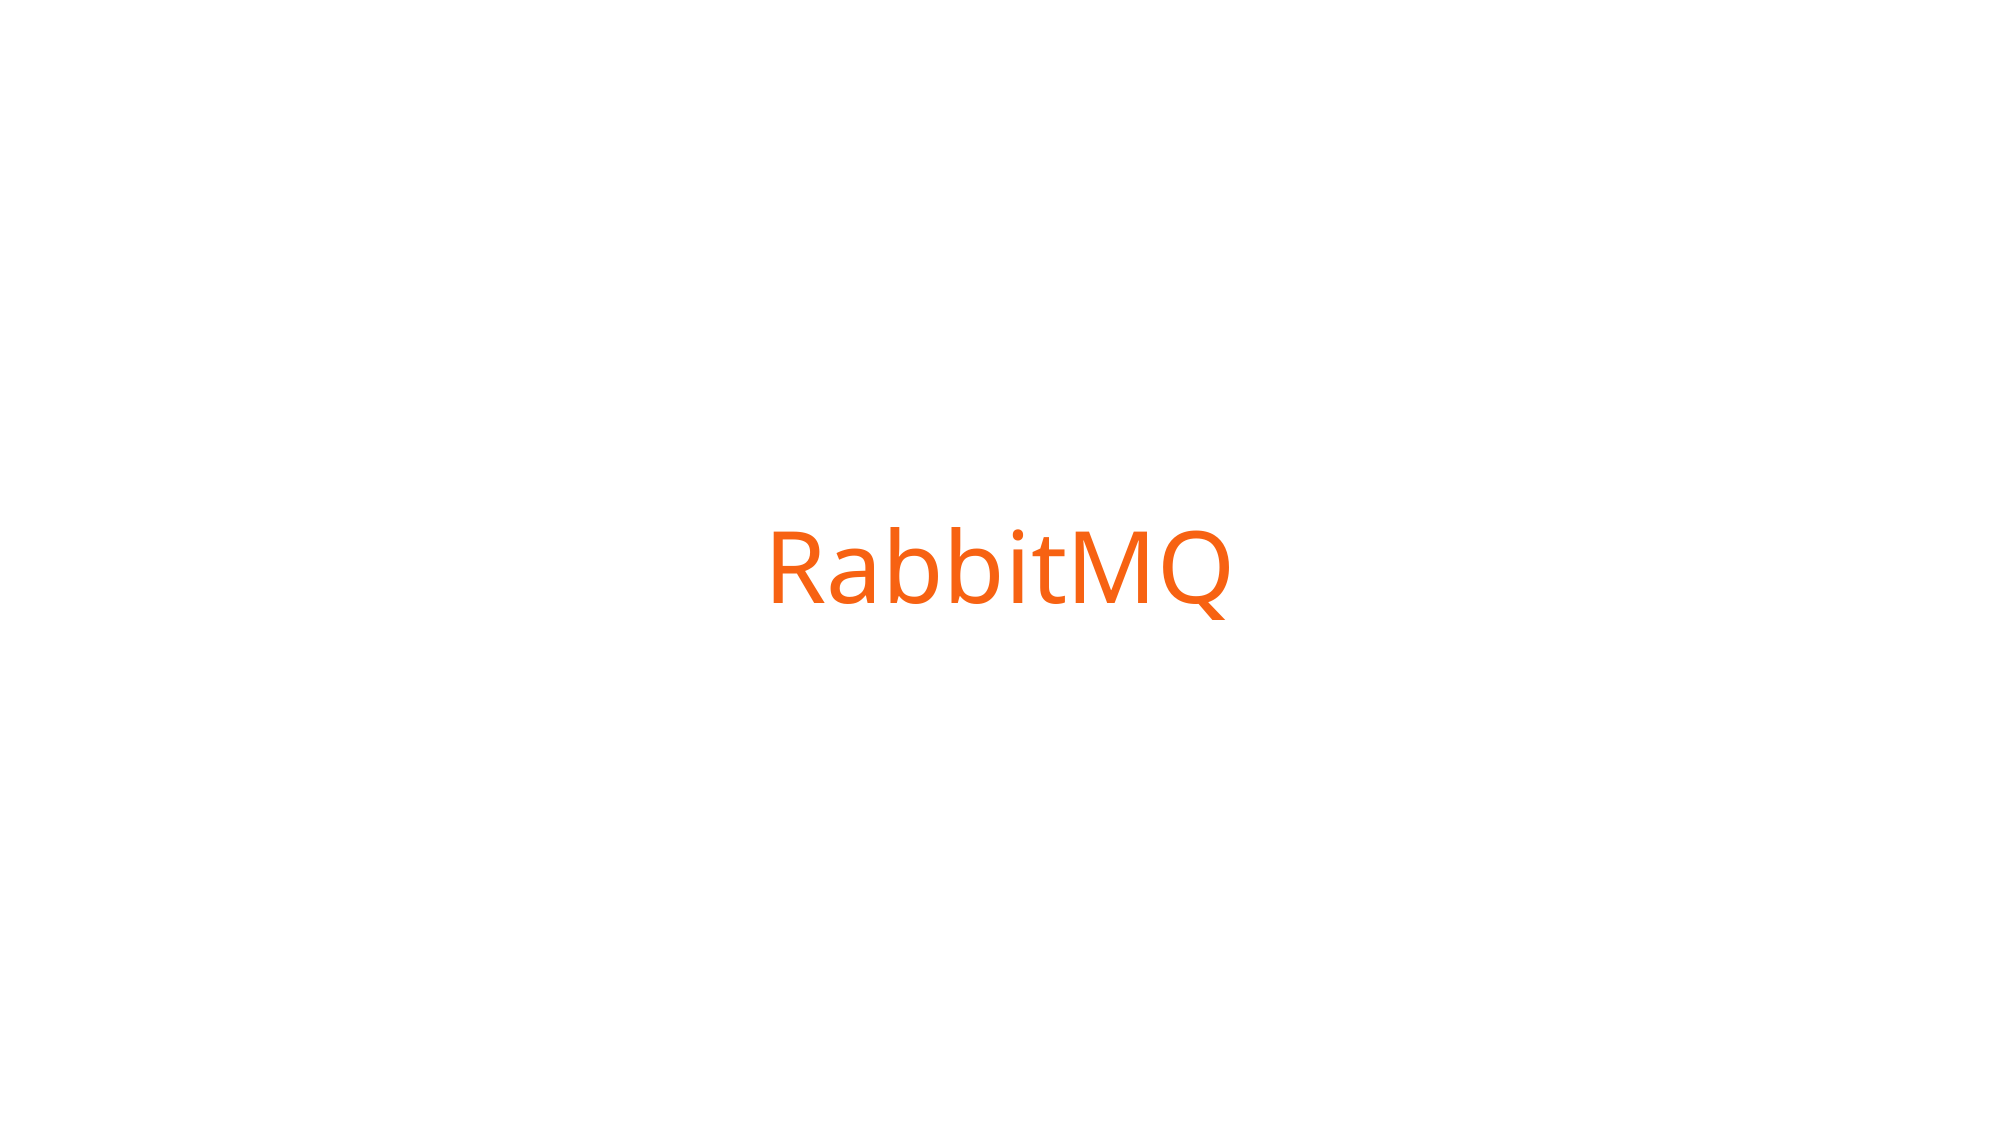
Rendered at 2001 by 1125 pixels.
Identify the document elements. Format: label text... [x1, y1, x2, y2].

title RabbitMQ [249, 491, 1750, 634]
